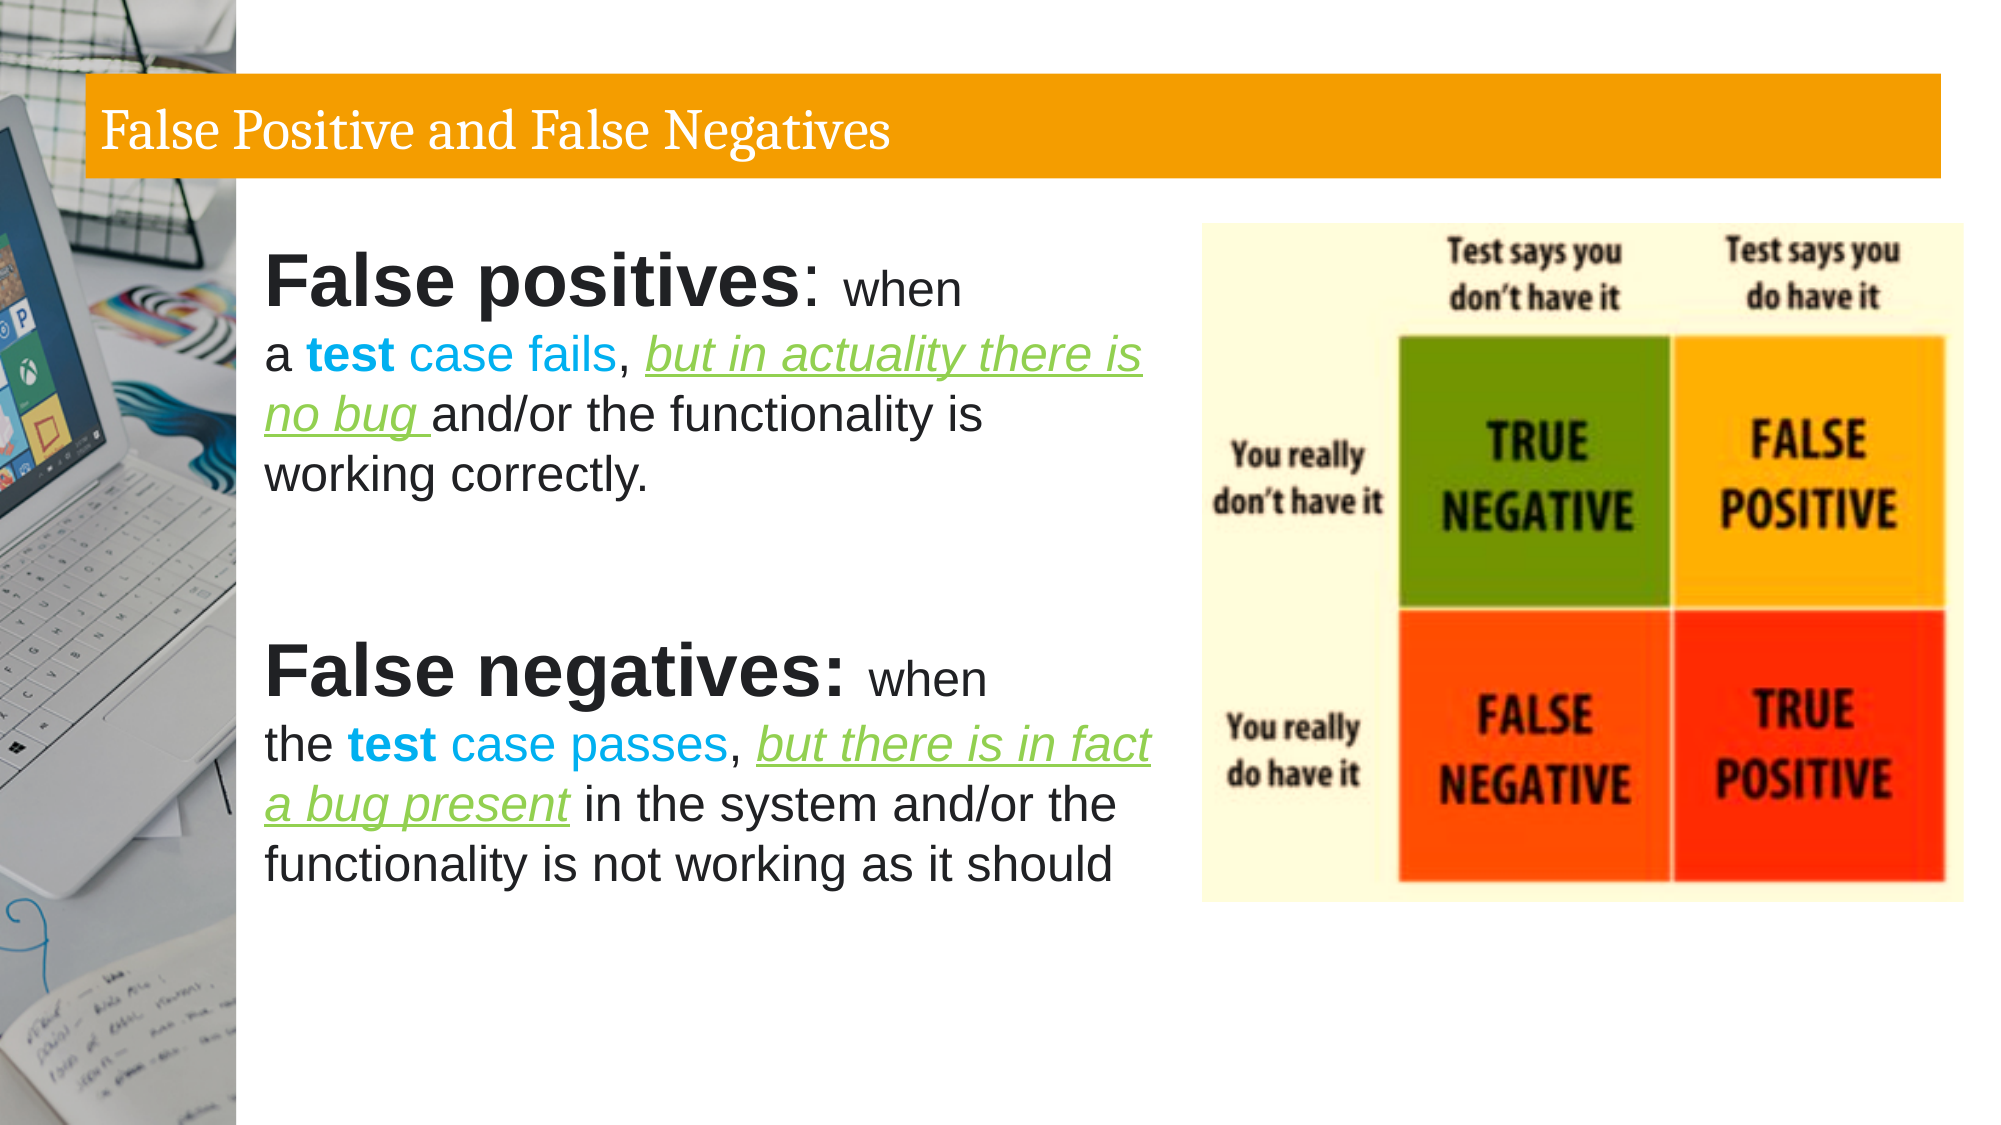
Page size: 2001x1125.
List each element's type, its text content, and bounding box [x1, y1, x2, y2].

picture [1201, 223, 1964, 902]
title False Positive and False Negatives [85, 73, 1941, 179]
text_box False positives: when a test case fails, but in actuality there is no bug and/or the functionality is working correctly. False negatives: when the test case passes, but there is in fact a bug present in the system and/or the functionality is not working as it should [249, 223, 1170, 899]
picture [0, 0, 237, 1125]
